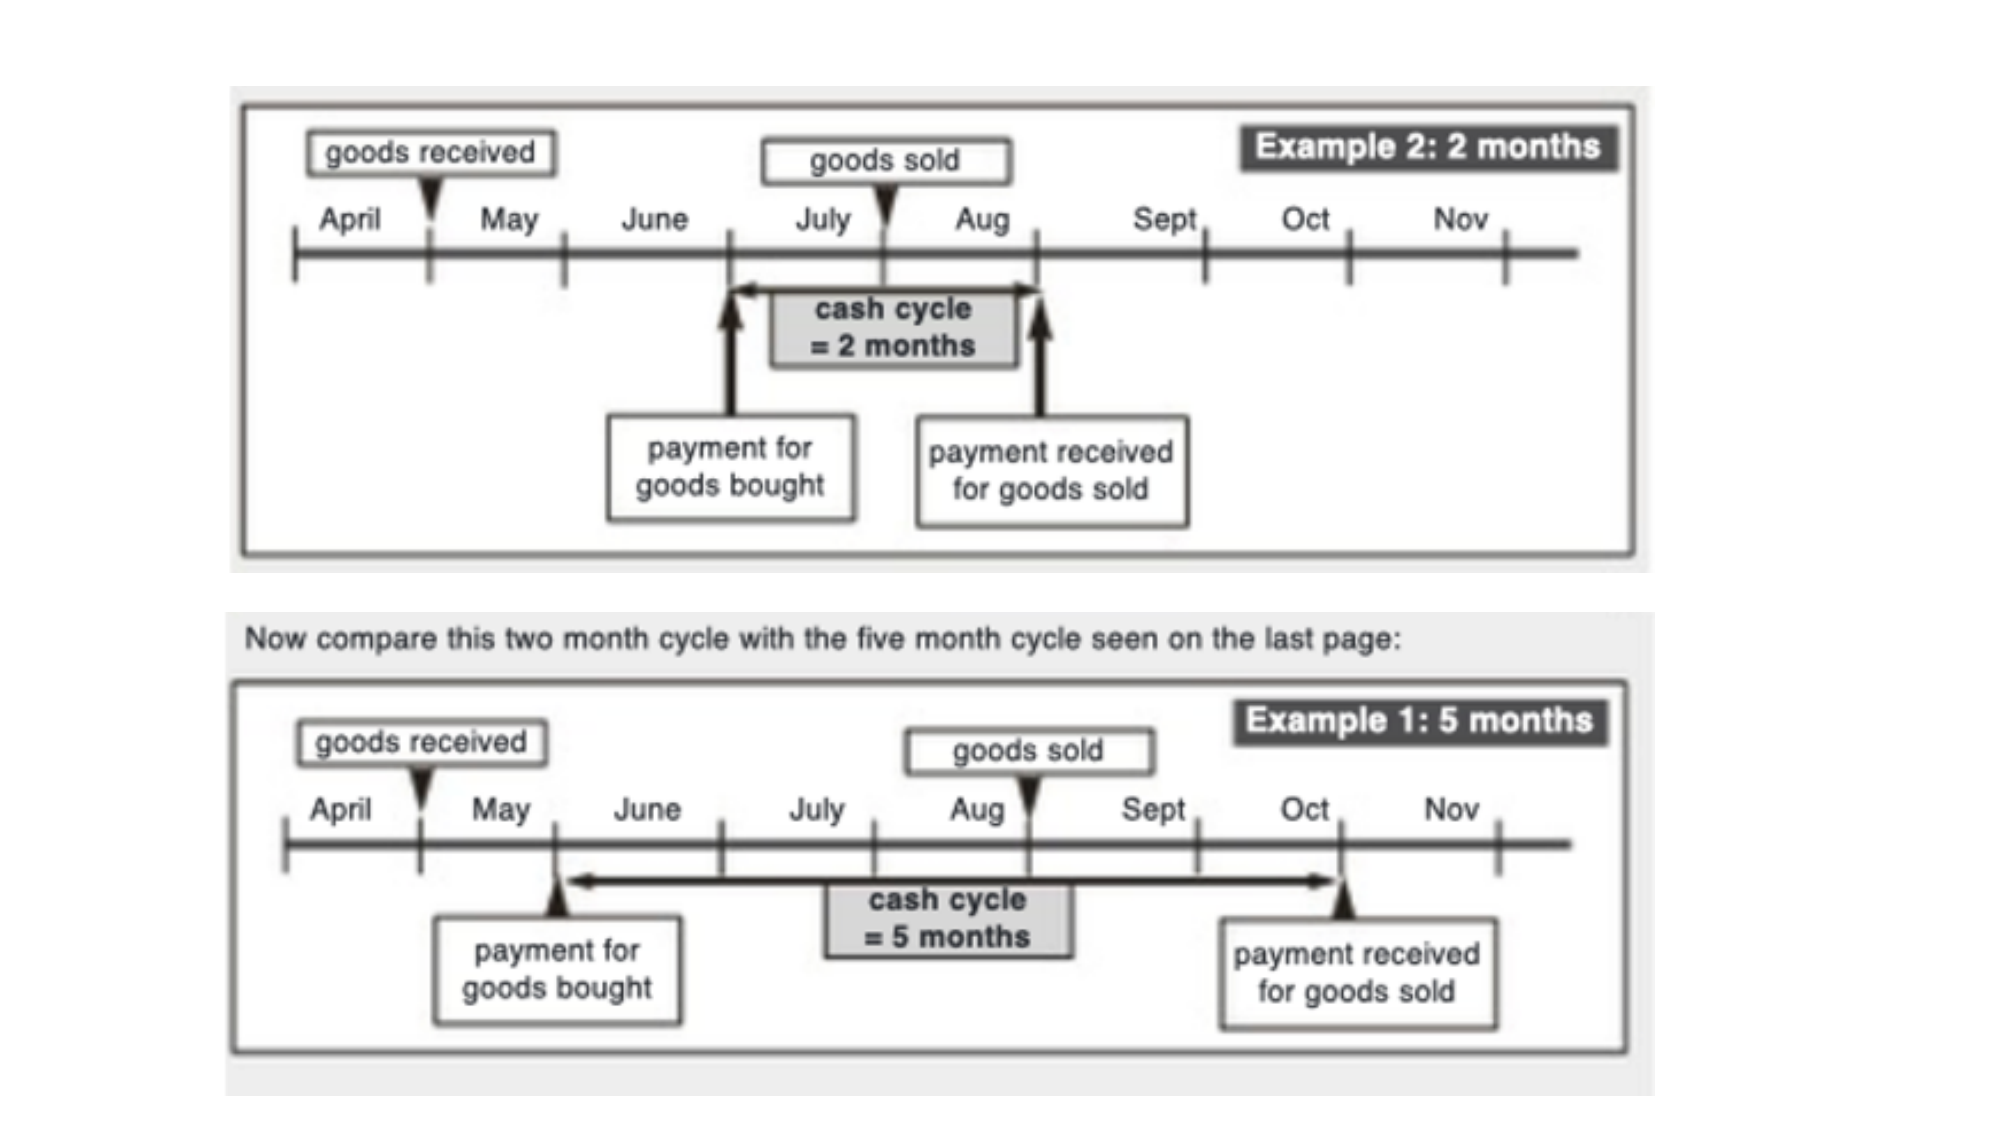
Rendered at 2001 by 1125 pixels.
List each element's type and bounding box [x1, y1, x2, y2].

picture [219, 612, 1655, 1096]
picture [219, 86, 1655, 573]
